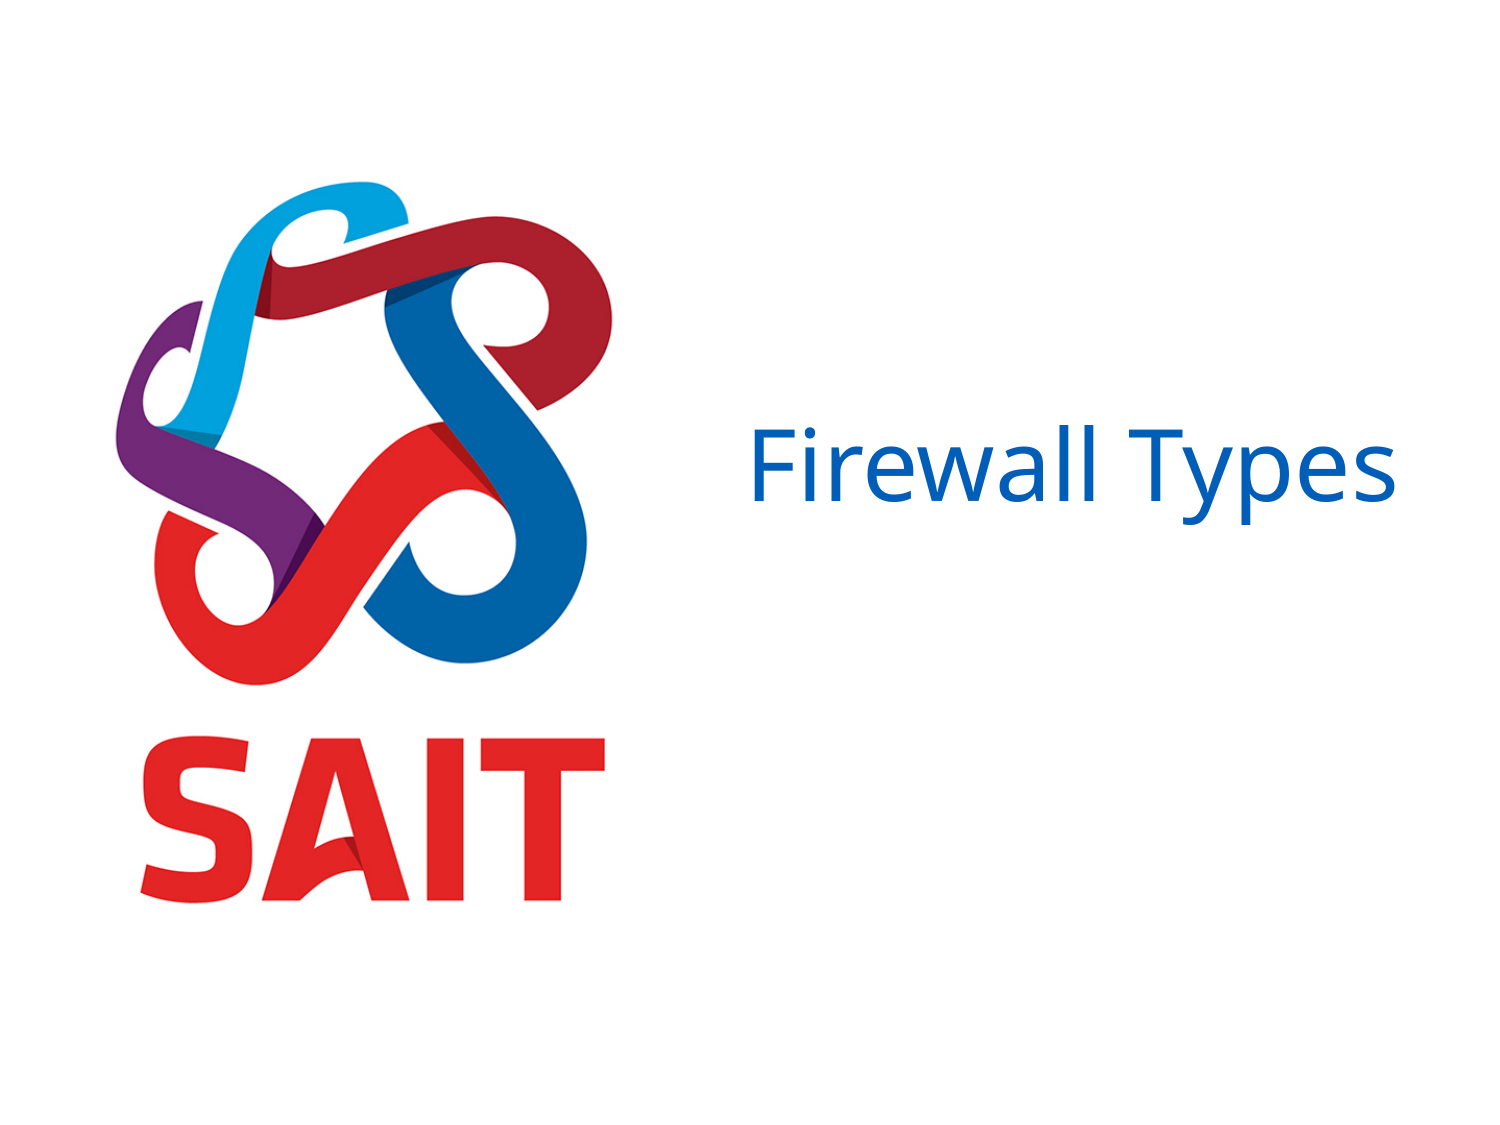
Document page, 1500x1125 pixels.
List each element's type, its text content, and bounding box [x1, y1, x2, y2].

picture [111, 20, 629, 1063]
title Firewall Types [730, 216, 1445, 706]
